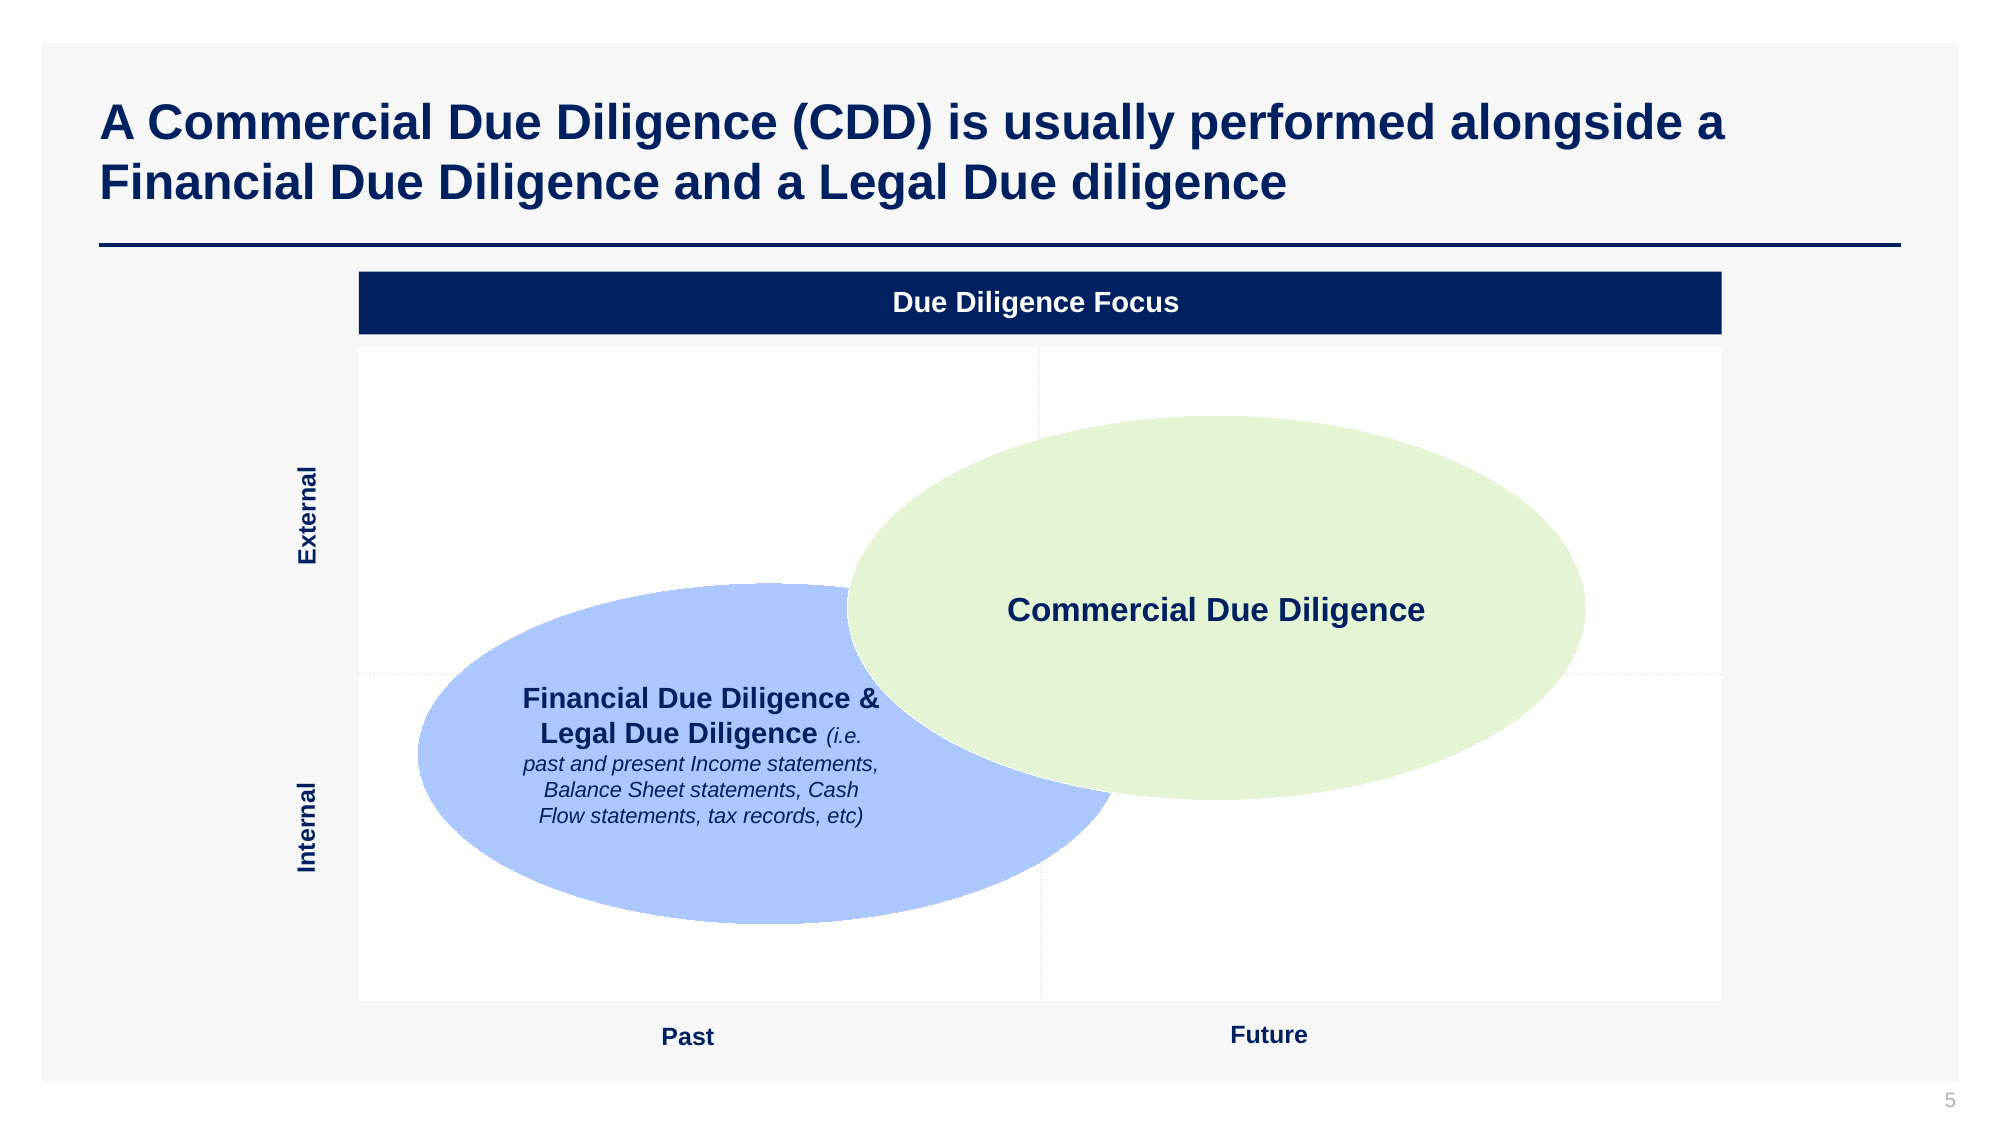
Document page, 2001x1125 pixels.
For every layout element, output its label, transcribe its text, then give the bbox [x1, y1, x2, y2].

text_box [847, 415, 1587, 801]
title A Commercial Due Diligence (CDD) is usually performed alongside a Financial Due Diligence and a Legal Due diligence [84, 59, 1901, 239]
text_box [358, 347, 1722, 1001]
text_box Internal [289, 782, 320, 874]
text_box Financial Due Diligence & Legal Due Diligence (i.e. past and present Income statements, Balance Sheet statements, Cash Flow statements, tax records, etc) [417, 582, 1108, 925]
text_box Past [661, 1020, 715, 1051]
text_box Due Diligence Focus [358, 271, 1722, 335]
text_box Future [1230, 1018, 1309, 1049]
text_box [275, 346, 1725, 1063]
slide_number 5 [1506, 1088, 1957, 1119]
text_box External [290, 466, 321, 566]
